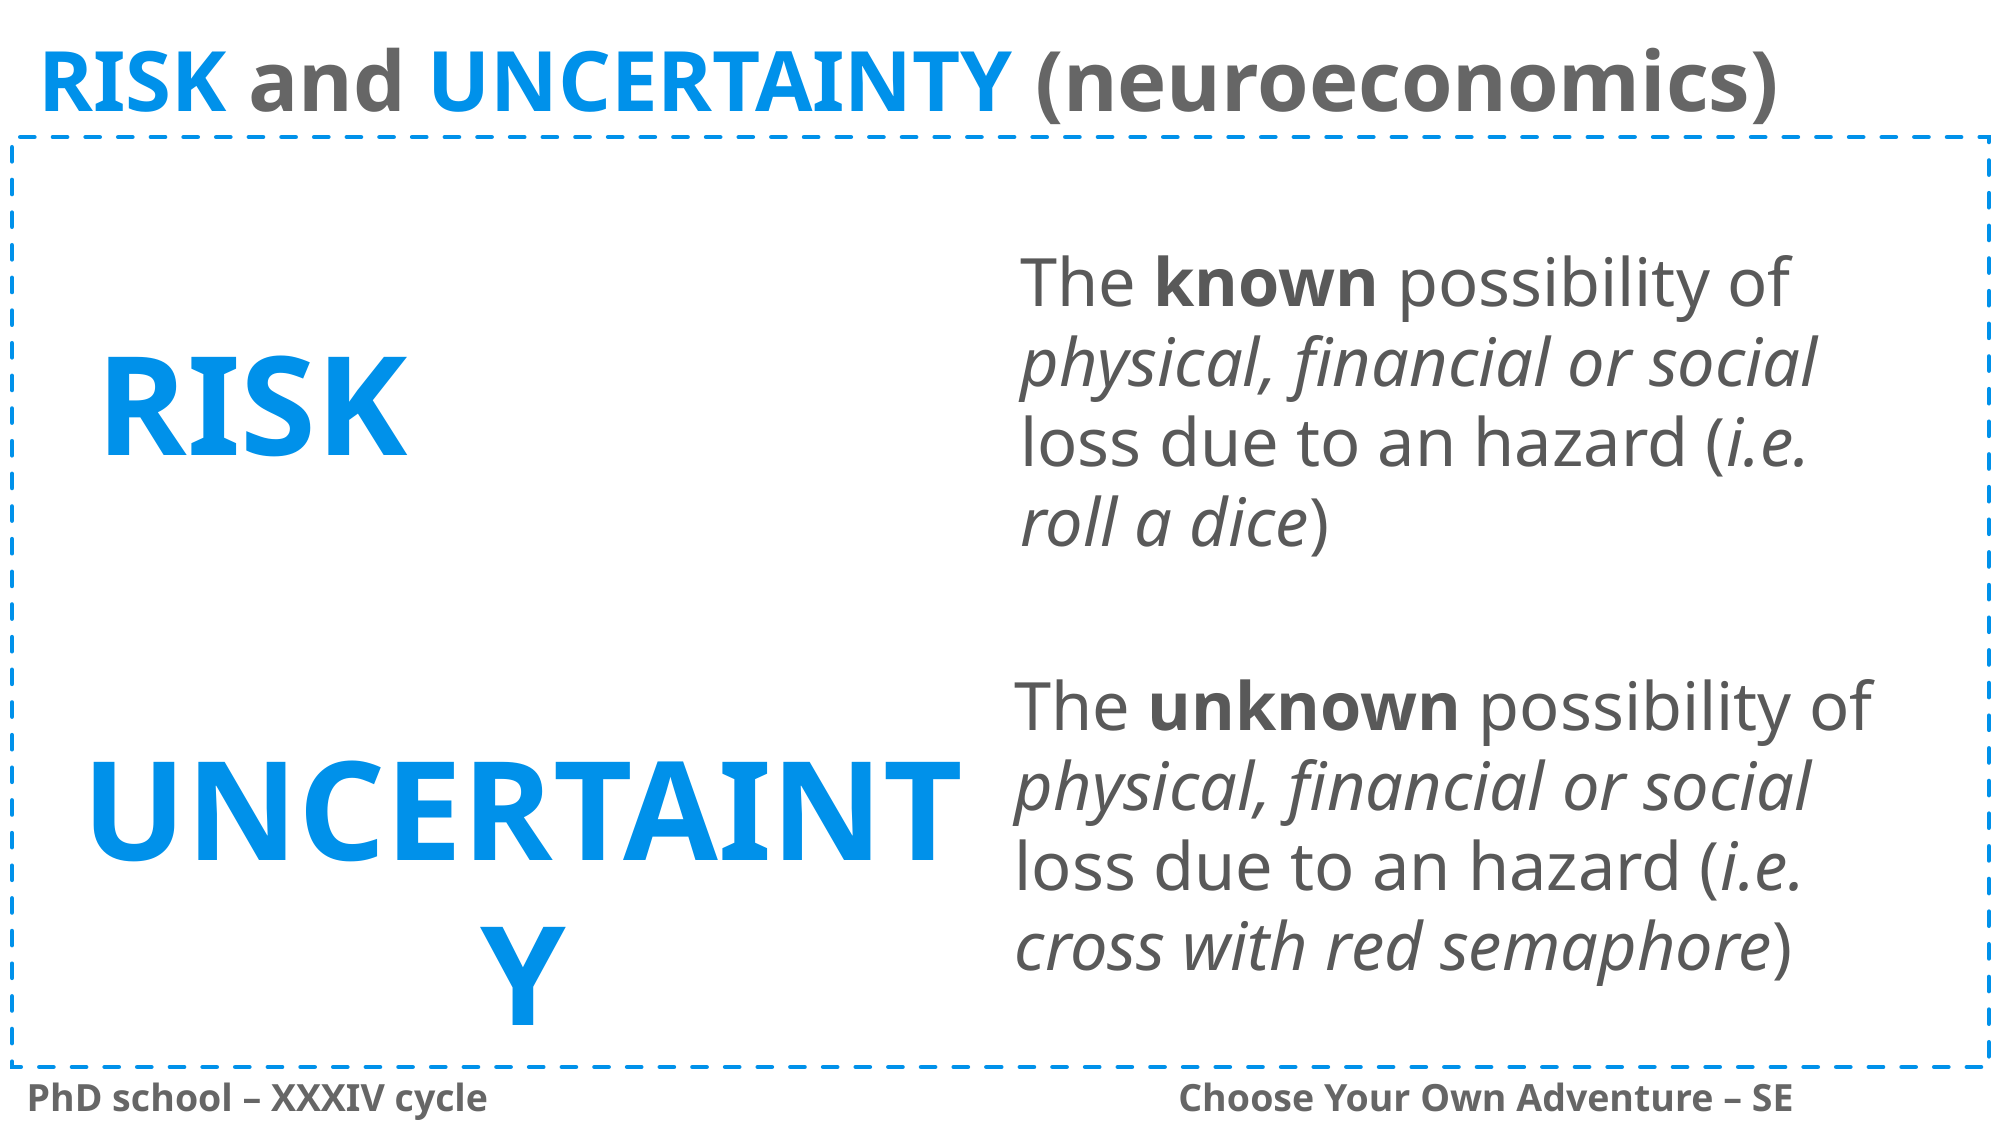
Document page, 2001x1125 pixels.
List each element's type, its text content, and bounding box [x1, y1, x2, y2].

text_box UNCERTAINTY [46, 715, 1000, 1061]
text_box The known possibility of physical, financial or social loss due to an hazard (i.e. roll a dice) [1005, 232, 1909, 568]
text_box RISK and UNCERTAINTY (neuroeconomics) [23, 21, 1988, 136]
text_box The unknown possibility of physical, financial or social loss due to an hazard (i.e. cross with red semaphore) [999, 656, 1904, 992]
text_box RISK [64, 310, 441, 491]
text_box [11, 136, 1990, 1068]
